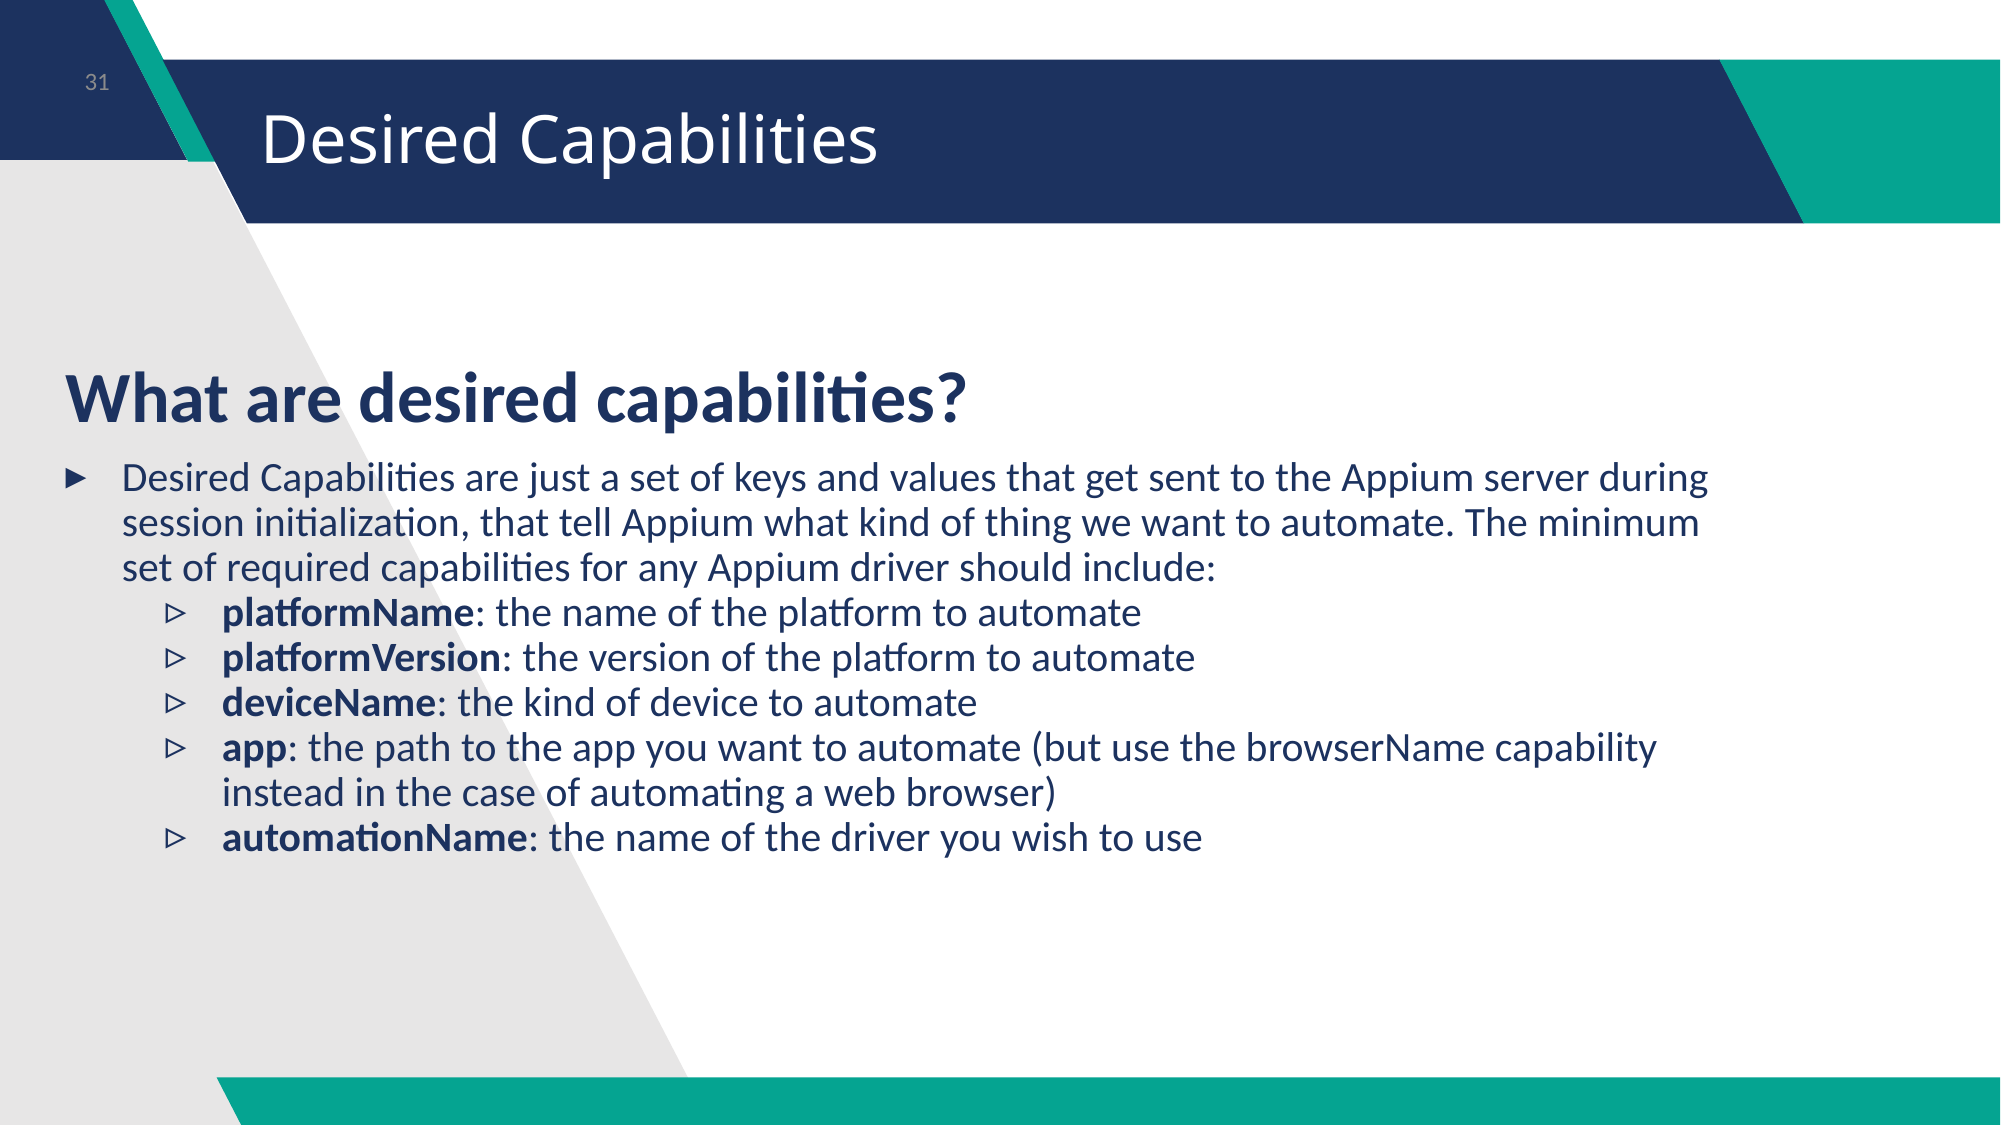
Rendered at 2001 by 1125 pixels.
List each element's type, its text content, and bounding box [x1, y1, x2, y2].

slide_number 31 [0, 0, 131, 160]
list What are desired capabilities? Desired Capabilities are just a set of keys and values that get sent to the Appium server during session initialization, that tell Appium what kind of thing we want to automate. The minimum set of required capabilities for any Appium driver should include: platformName: the name of the platform to automate platformVersion: the version of the platform to automate deviceName: the kind of device to automate app: the path to the app you want to automate (but use the browserName capability instead in the case of automating a web browser) automationName: the name of the driver you wish to use [45, 273, 1776, 1048]
title Desired Capabilities [240, 59, 1898, 224]
